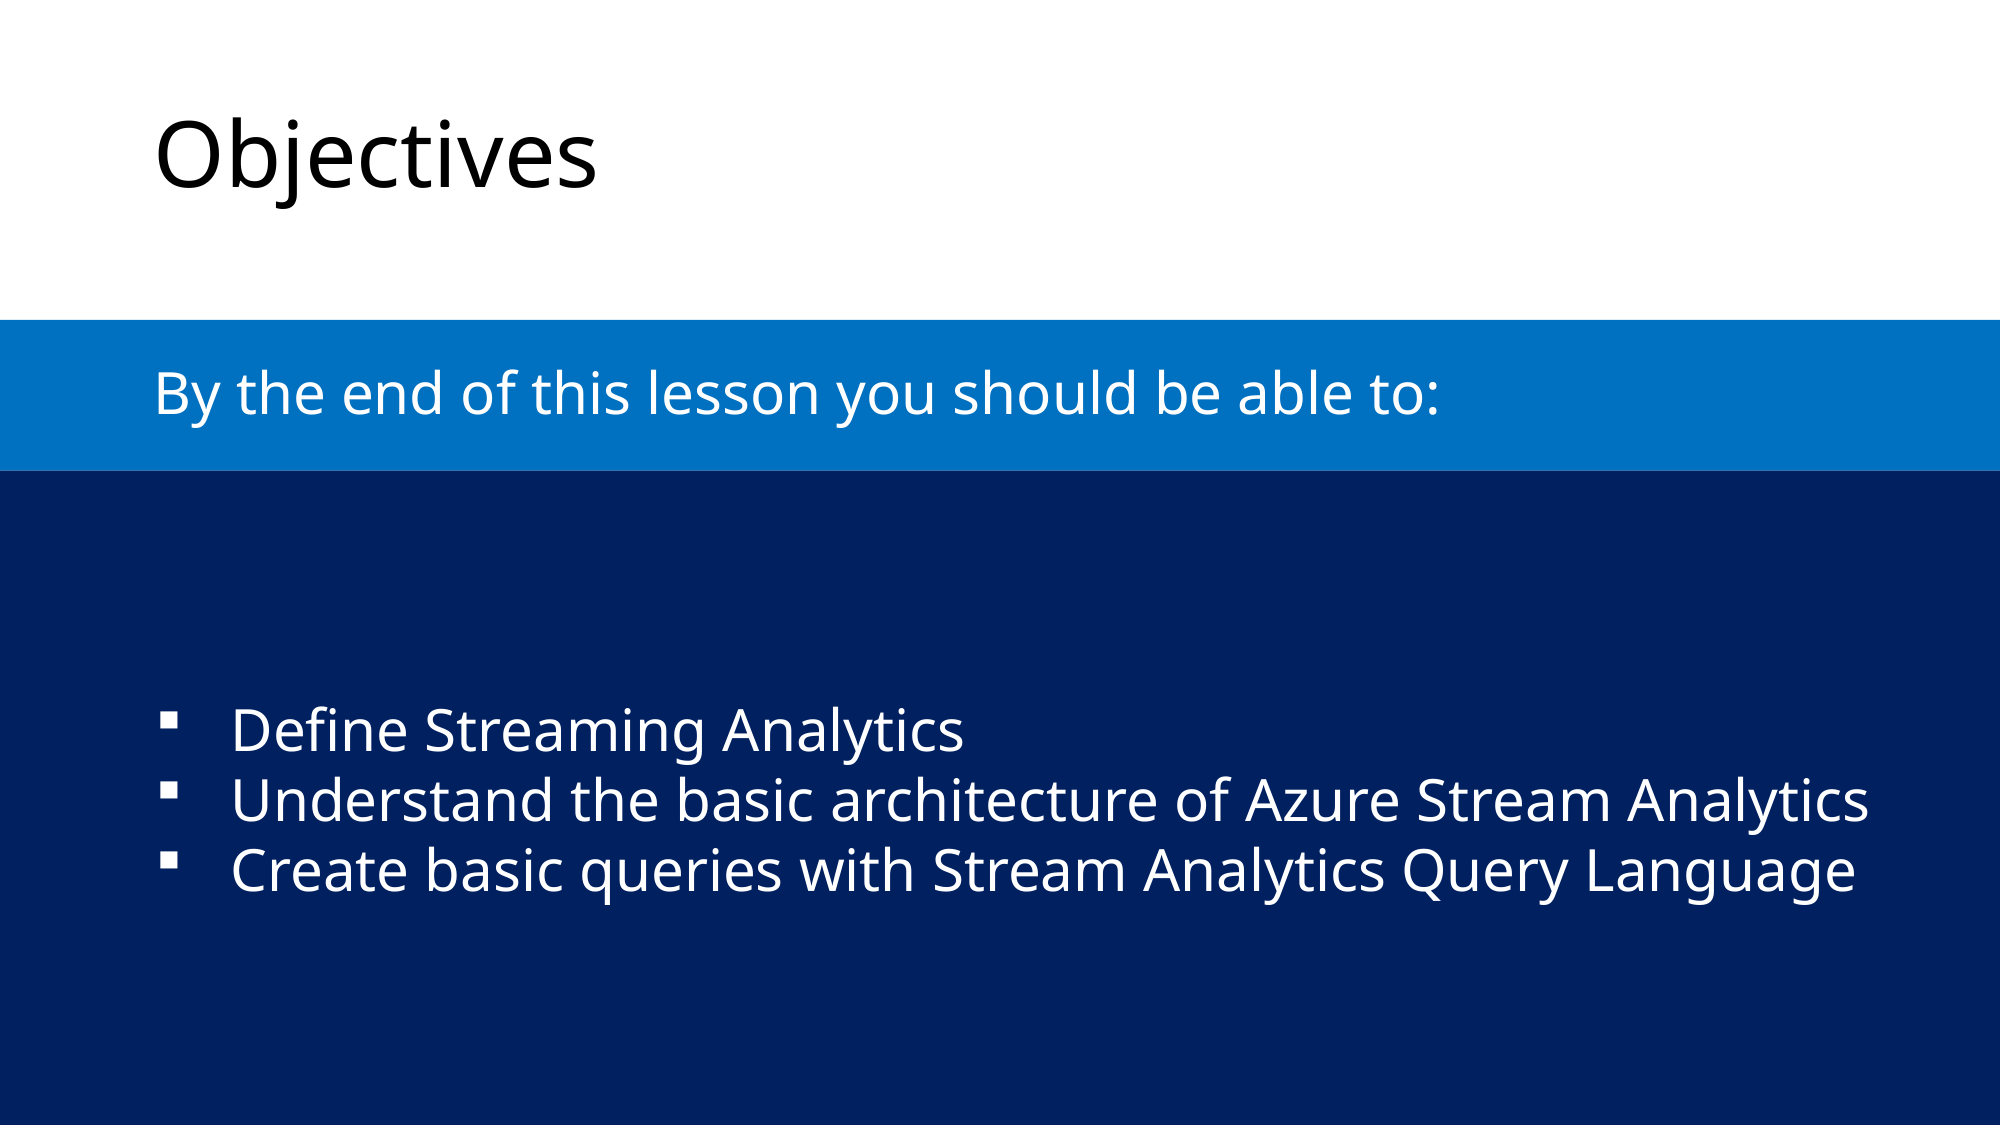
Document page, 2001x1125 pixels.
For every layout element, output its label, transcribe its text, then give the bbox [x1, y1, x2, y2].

text_box Objectives [138, 88, 951, 213]
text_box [0, 319, 2000, 1125]
